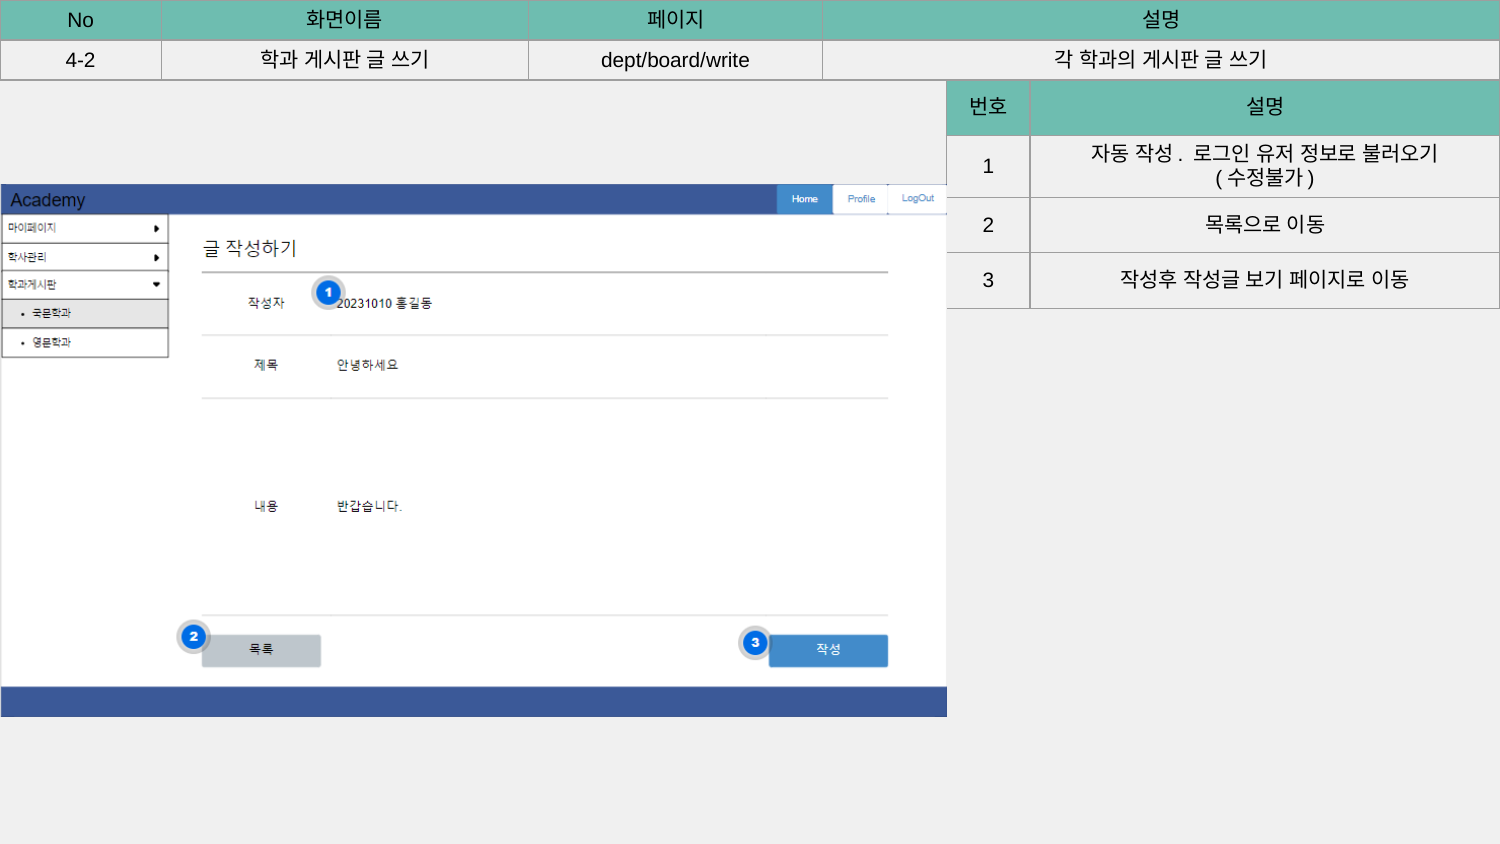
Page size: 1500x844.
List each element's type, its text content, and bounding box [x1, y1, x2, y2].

table_header 설명 [823, 1, 1499, 39]
table_header 번호 [947, 81, 1029, 135]
table_cell 2 [951, 198, 1029, 252]
table_cell 목록으로 이동 [1031, 198, 1499, 252]
table_header 화면이름 [162, 1, 528, 39]
table_cell 1 [947, 136, 1029, 197]
table_header No [1, 1, 161, 39]
table_cell 3 [951, 253, 1029, 308]
table_cell 학과 게시판 글 쓰기 [162, 41, 528, 79]
table_cell 작성후 작성글 보기 페이지로 이동 [1031, 253, 1499, 308]
picture [0, 184, 947, 717]
table_cell 4-2 [1, 41, 161, 79]
table_cell 각 학과의 게시판 글 쓰기 [823, 41, 1499, 79]
table_header 페이지 [529, 1, 822, 39]
table_header 설명 [1031, 81, 1499, 135]
table_cell dept/board/write [529, 41, 822, 79]
table_cell 자동 작성. 로그인 유저 정보로 불러오기 (수정불가) [1031, 136, 1499, 197]
